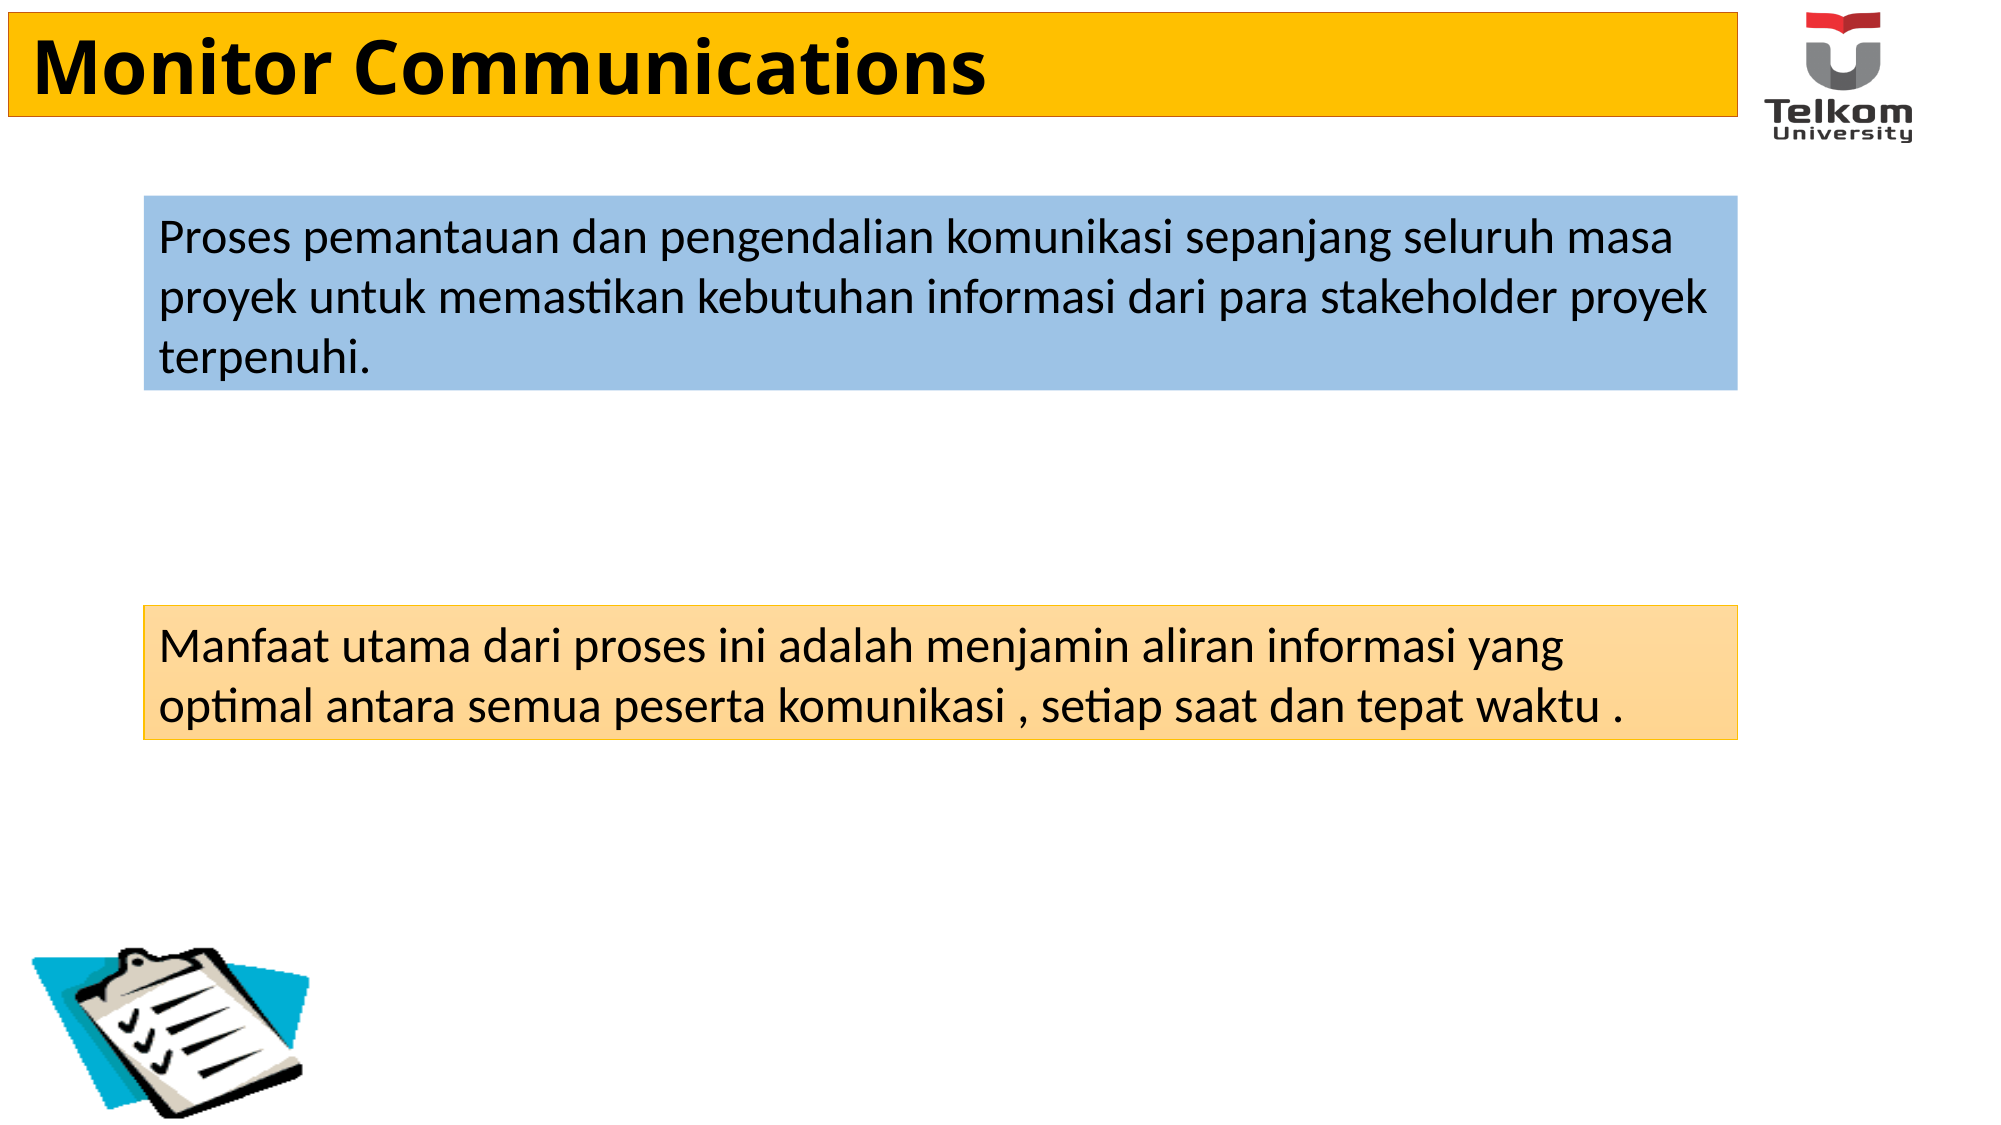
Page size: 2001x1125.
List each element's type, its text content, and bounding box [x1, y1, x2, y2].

text_box Manfaat utama dari proses ini adalah menjamin aliran informasi yang optimal antara semua peserta komunikasi , setiap saat dan tepat waktu . [143, 605, 1738, 740]
picture [26, 939, 321, 1125]
text_box Proses pemantauan dan pengendalian komunikasi sepanjang seluruh masa proyek untuk memastikan kebutuhan informasi dari para stakeholder proyek terpenuhi. [143, 195, 1738, 391]
text_box Monitor Communications [8, 12, 1738, 117]
picture [1764, 12, 1912, 143]
